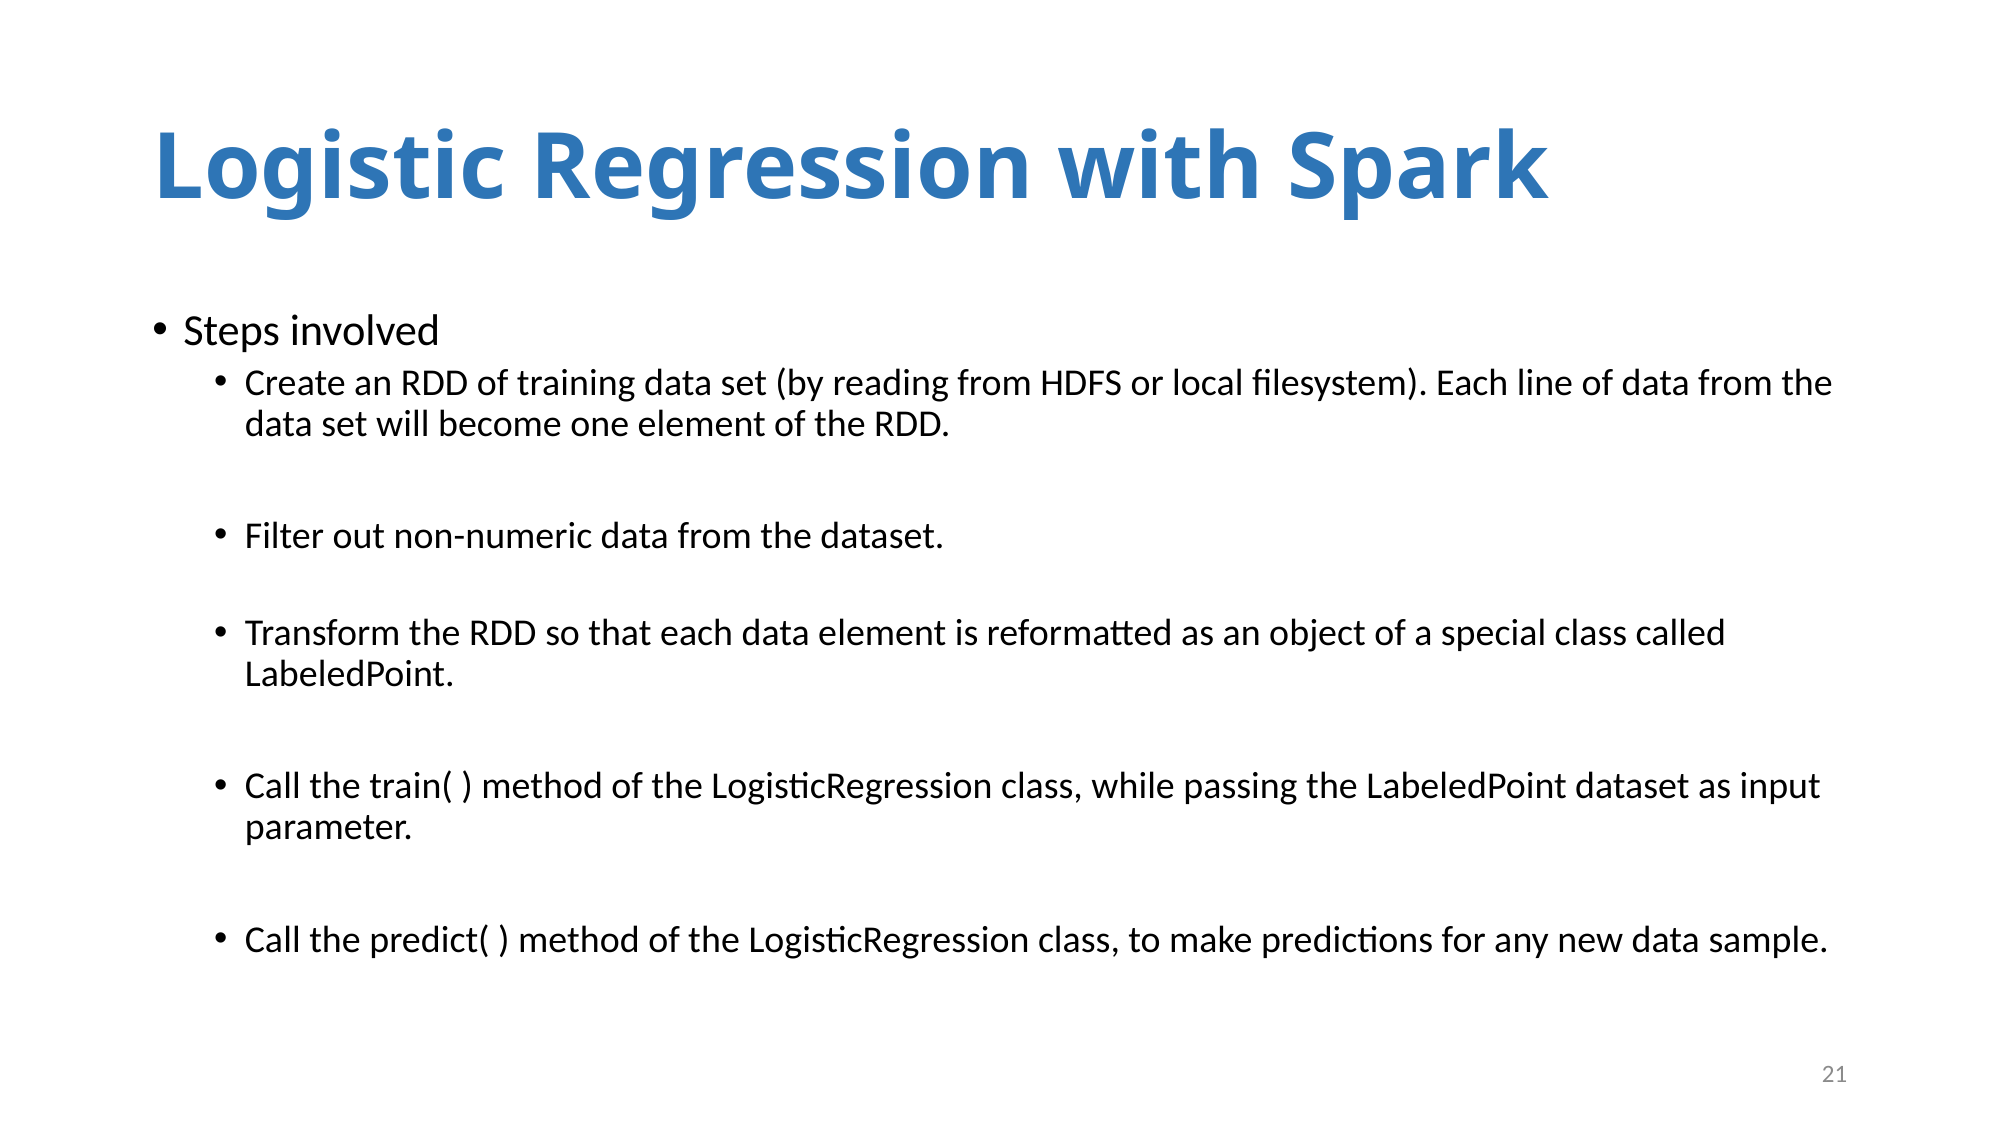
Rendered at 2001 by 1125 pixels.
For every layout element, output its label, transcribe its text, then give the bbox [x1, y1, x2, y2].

title Logistic Regression with Spark [137, 59, 1863, 278]
slide_number 21 [1412, 1042, 1863, 1103]
list Steps involved Create an RDD of training data set (by reading from HDFS or local filesystem). Each line of data from the data set will become one element of the RDD. Filter out non-numeric data from the dataset. Transform the RDD so that each data element is reformatted as an object of a special class called LabeledPoint. Call the train( ) method of the LogisticRegression class, while passing the LabeledPoint dataset as input parameter. Call the predict( ) method of the LogisticRegression class, to make predictions for any new data sample. [137, 299, 1863, 1014]
